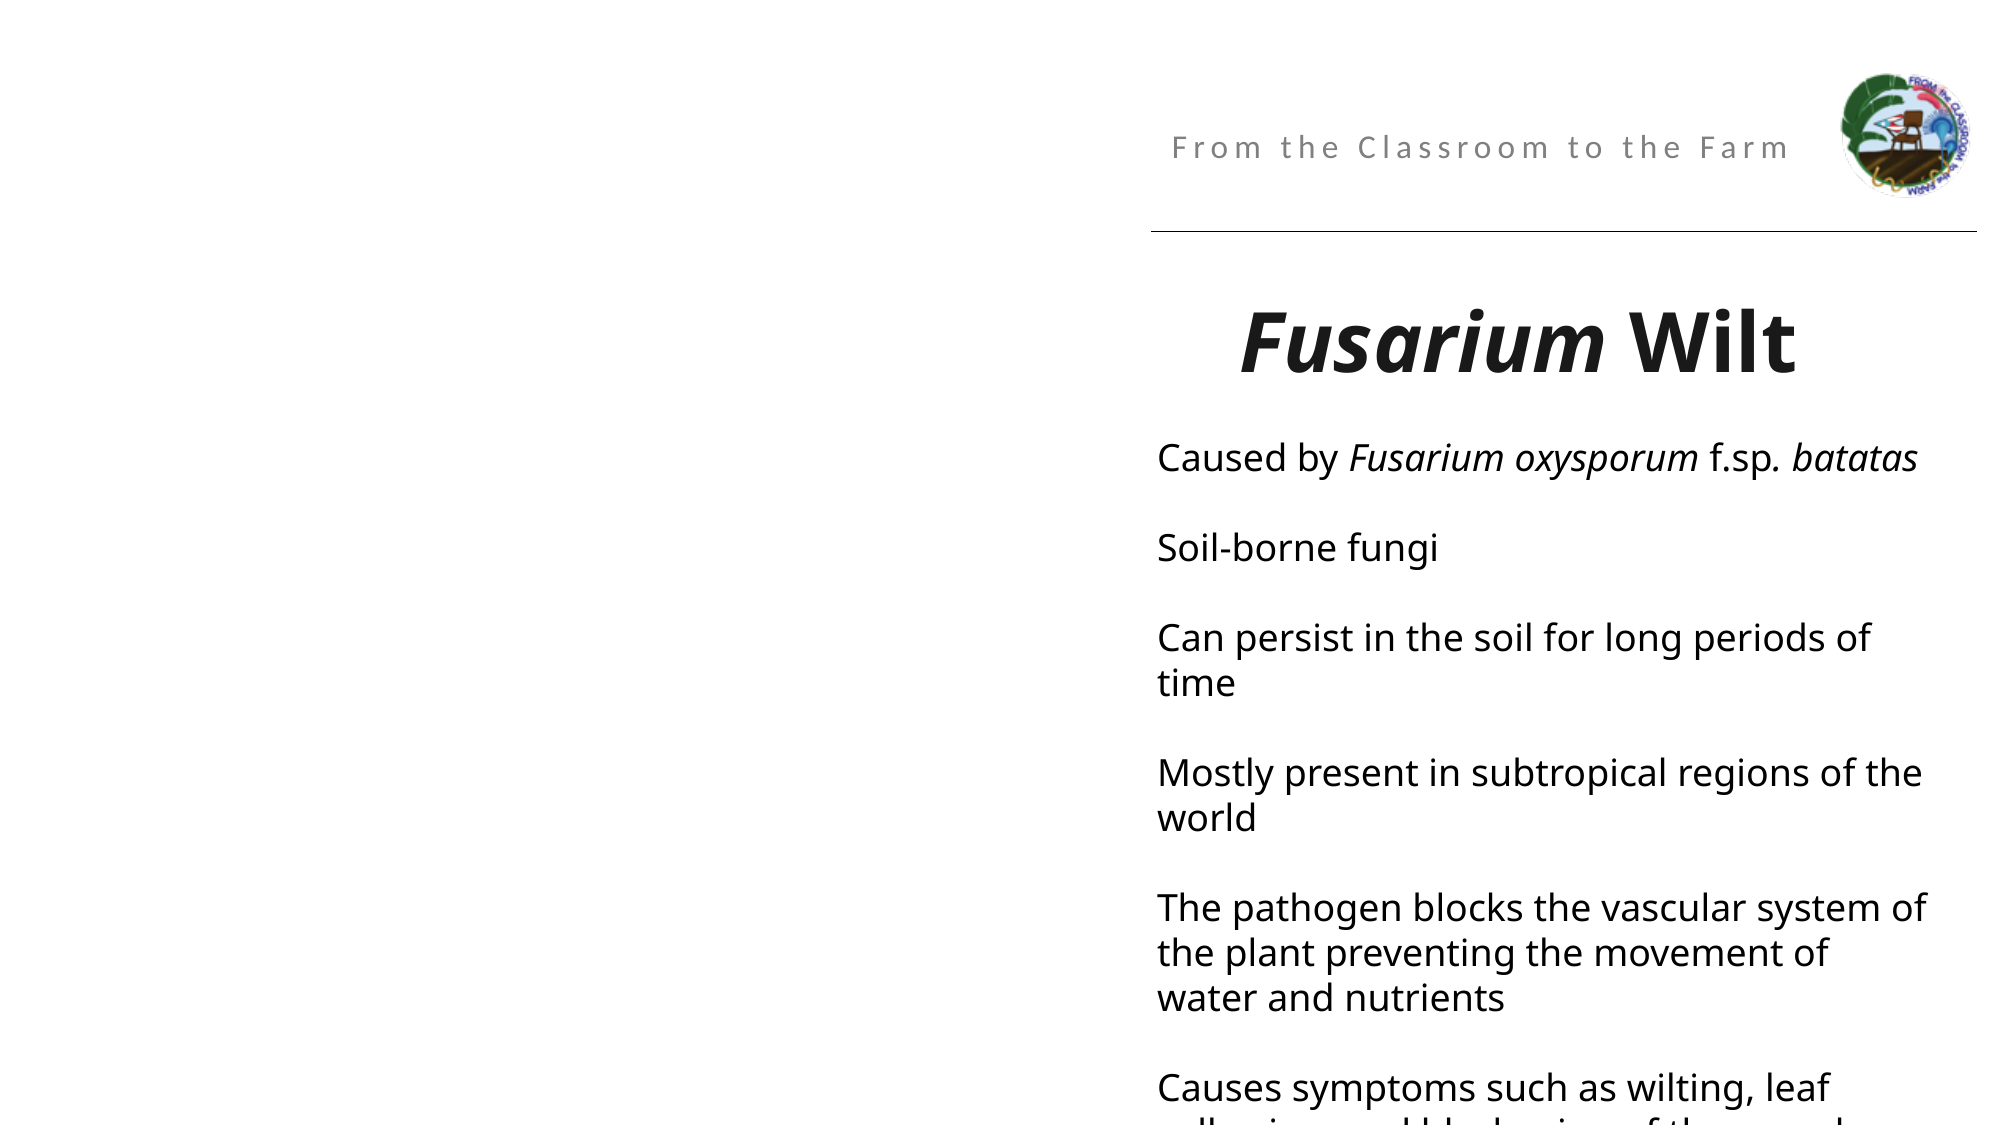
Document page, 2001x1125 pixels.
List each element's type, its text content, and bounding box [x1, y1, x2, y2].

text_box Caused by Fusarium oxysporum f.sp. batatas Soil-borne fungi Can persist in the soil for long periods of time Mostly present in subtropical regions of the world The pathogen blocks the vascular system of the plant preventing the movement of water and nutrients Causes symptoms such as wilting, leaf yellowing, and blackening of the vascular tissue [1142, 426, 1953, 1125]
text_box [1150, 58, 2000, 386]
